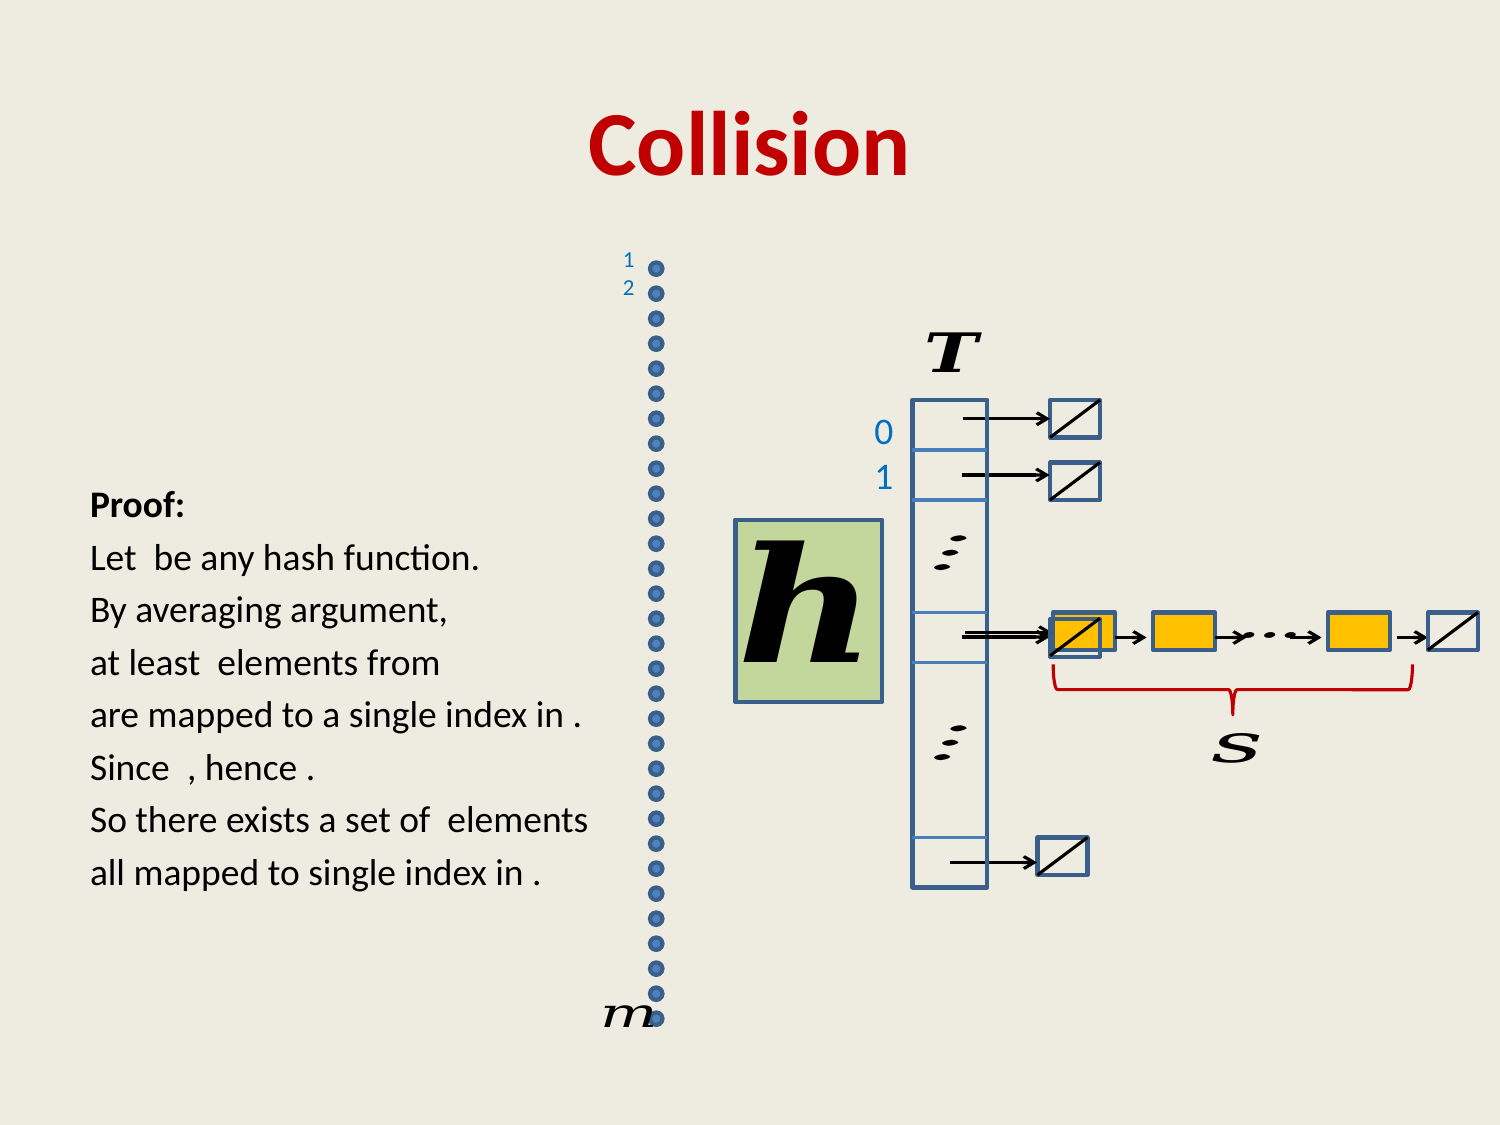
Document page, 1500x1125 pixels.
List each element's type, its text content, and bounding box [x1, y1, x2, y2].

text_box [599, 237, 663, 1038]
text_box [1052, 671, 1413, 776]
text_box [799, 324, 1101, 900]
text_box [1049, 399, 1101, 438]
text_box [965, 601, 1479, 663]
title Collision [75, 45, 1425, 233]
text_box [962, 618, 1101, 657]
